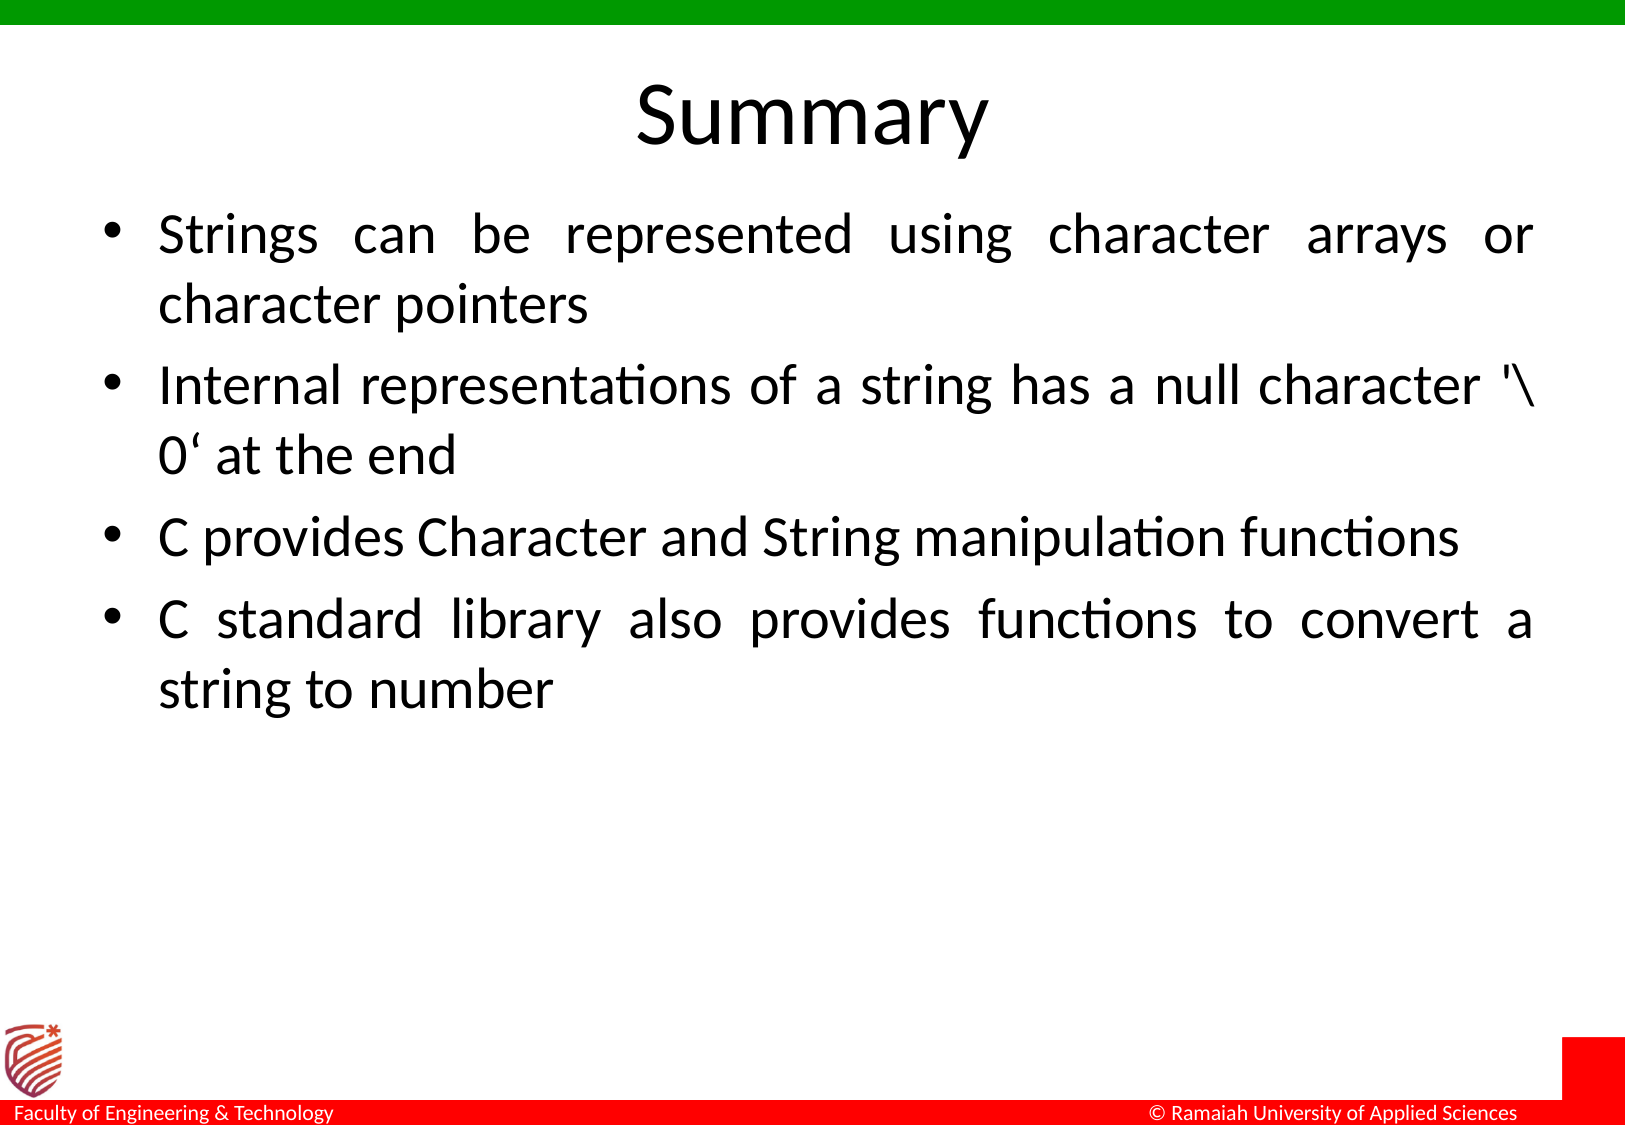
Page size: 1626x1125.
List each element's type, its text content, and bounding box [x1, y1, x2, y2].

picture [0, 1013, 69, 1100]
title Summary [81, 45, 1544, 233]
list Strings can be represented using character arrays or character pointers Internal representations of a string has a null character '\0‘ at the end C provides Character and String manipulation functions C standard library also provides functions to convert a string to number [87, 187, 1550, 1075]
